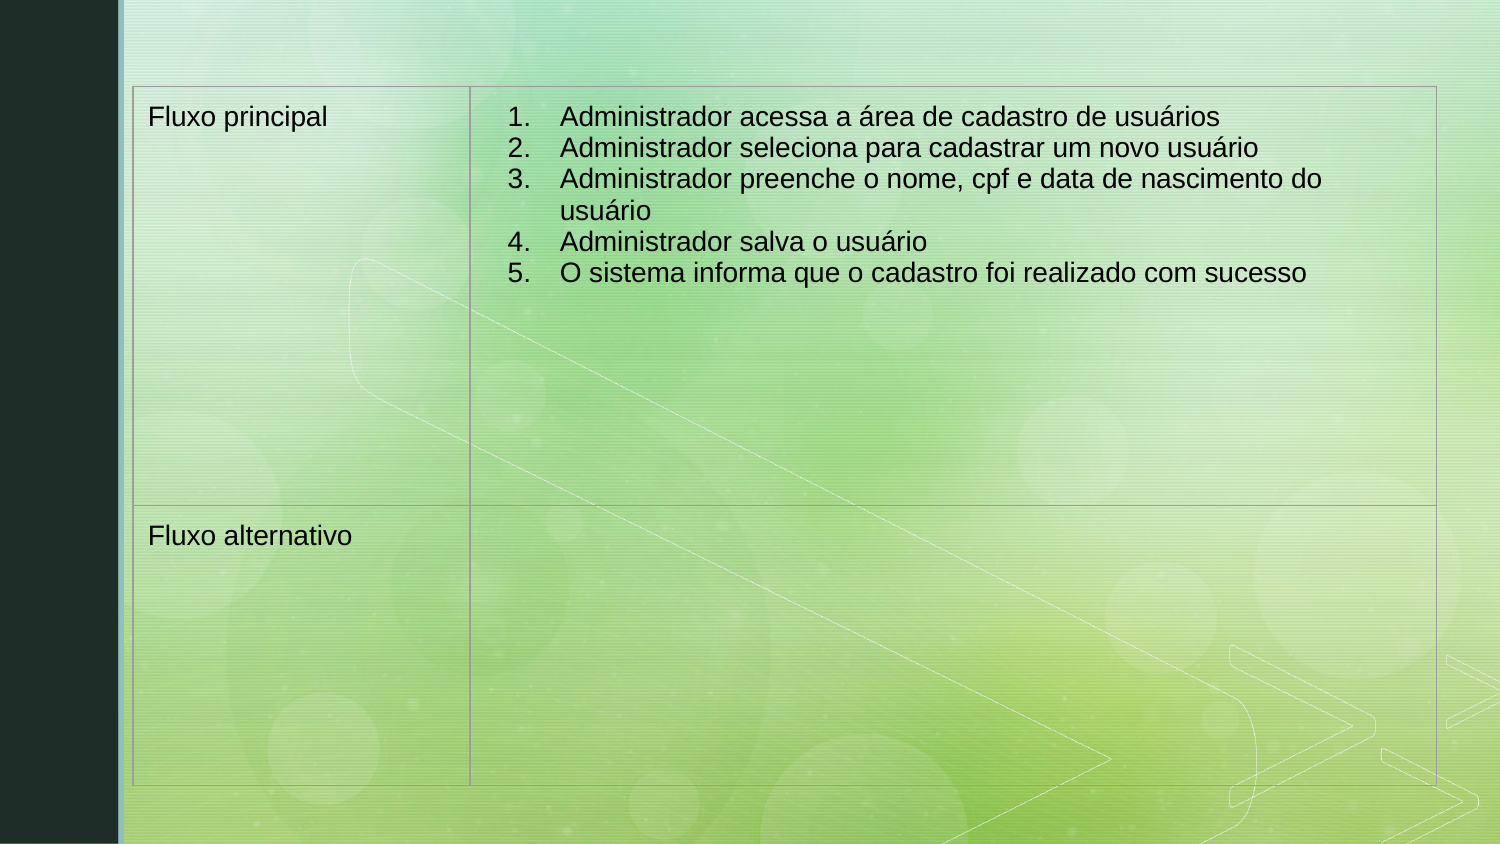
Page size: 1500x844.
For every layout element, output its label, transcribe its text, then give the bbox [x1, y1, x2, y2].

table_cell Fluxo alternativo [134, 506, 469, 785]
table_header Fluxo principal [134, 87, 469, 505]
picture [124, 0, 1500, 844]
table_cell [471, 506, 1436, 785]
table_header Administrador acessa a área de cadastro de usuários Administrador seleciona para cadastrar um novo usuário Administrador preenche o nome, cpf e data de nascimento do usuário Administrador salva o usuário O sistema informa que o cadastro foi realizado com sucesso [471, 87, 1436, 505]
